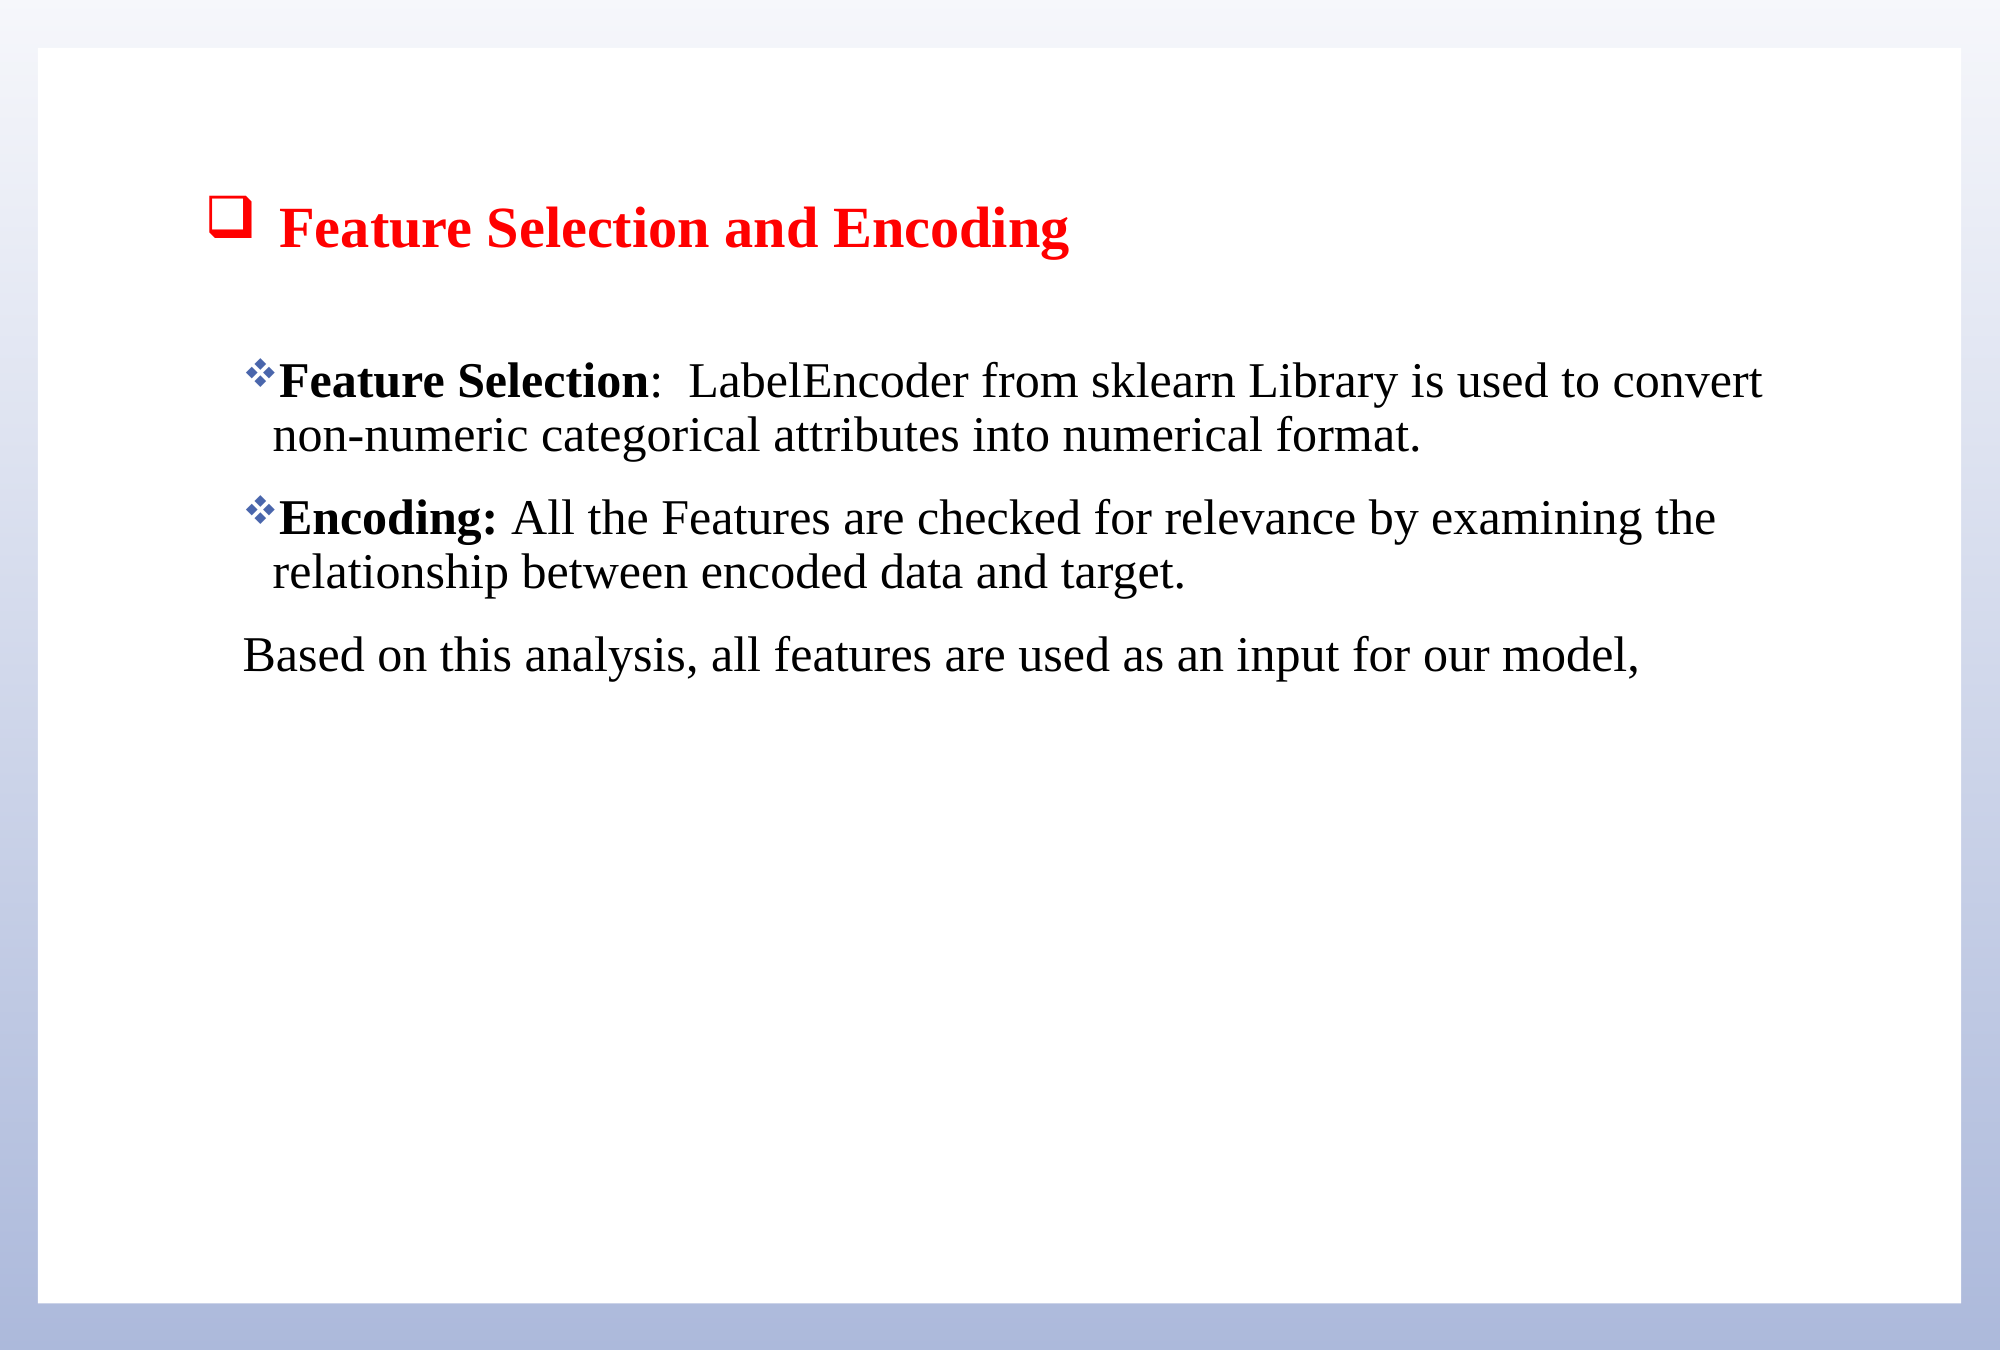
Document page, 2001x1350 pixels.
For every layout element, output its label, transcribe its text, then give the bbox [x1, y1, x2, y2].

title Feature Selection and Encoding [189, 154, 1810, 302]
list Feature Selection: LabelEncoder from sklearn Library is used to convert non-numeric categorical attributes into numerical format. Encoding: All the Features are checked for relevance by examining the relationship between encoded data and target. Based on this analysis, all features are used as an input for our model, [220, 346, 1840, 1350]
